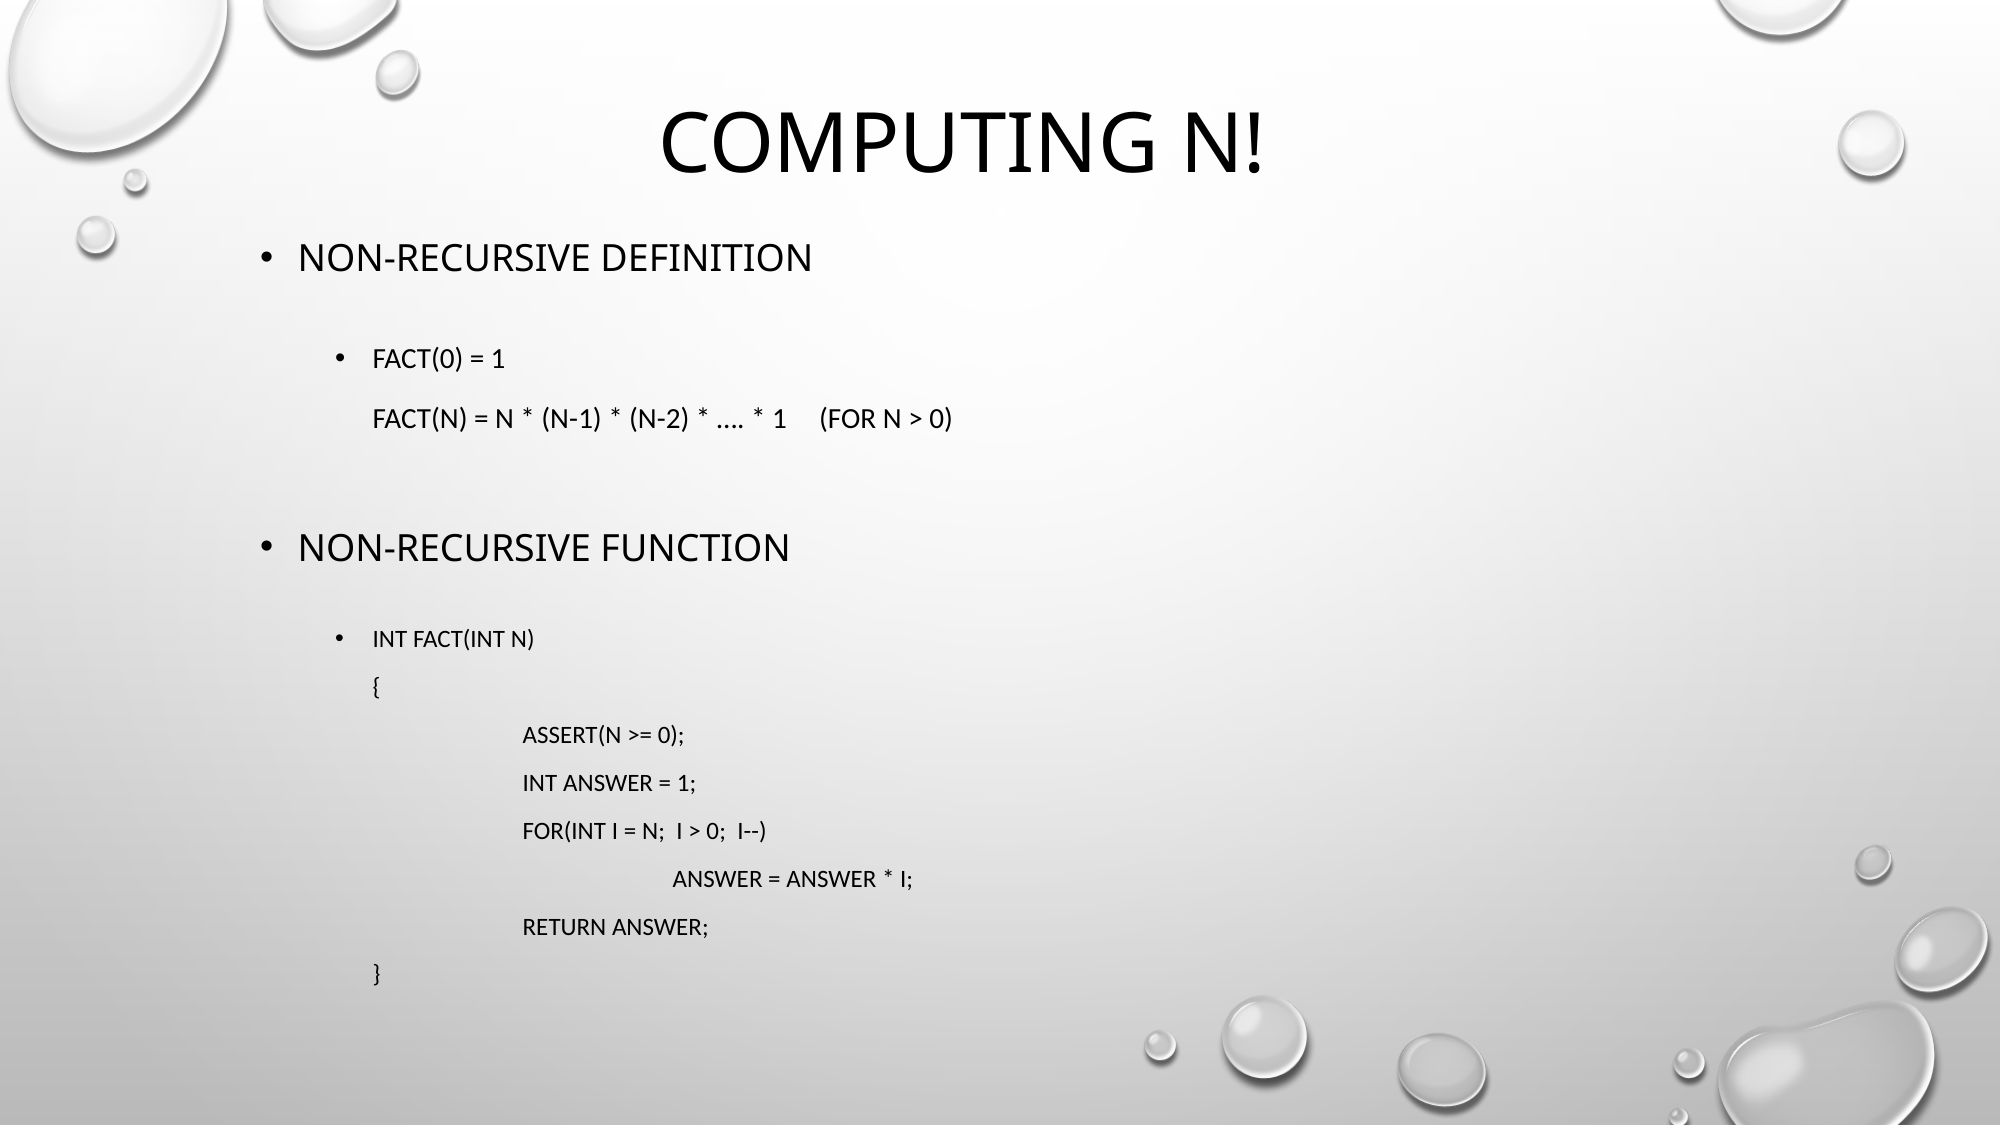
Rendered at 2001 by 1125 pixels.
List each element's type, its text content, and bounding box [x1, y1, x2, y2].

title Computing n! [315, 93, 1610, 274]
list Non-recursive definition fact(0) = 1 fact(n) = n * (n-1) * (n-2) * …. * 1 (for n > 0) Non-recursive function int fact(int n) { assert(n >= 0); int answer = 1; for(int i = n; i > 0; i--) answer = answer * i; return answer; } [245, 217, 1539, 1023]
picture [0, 0, 2000, 1125]
